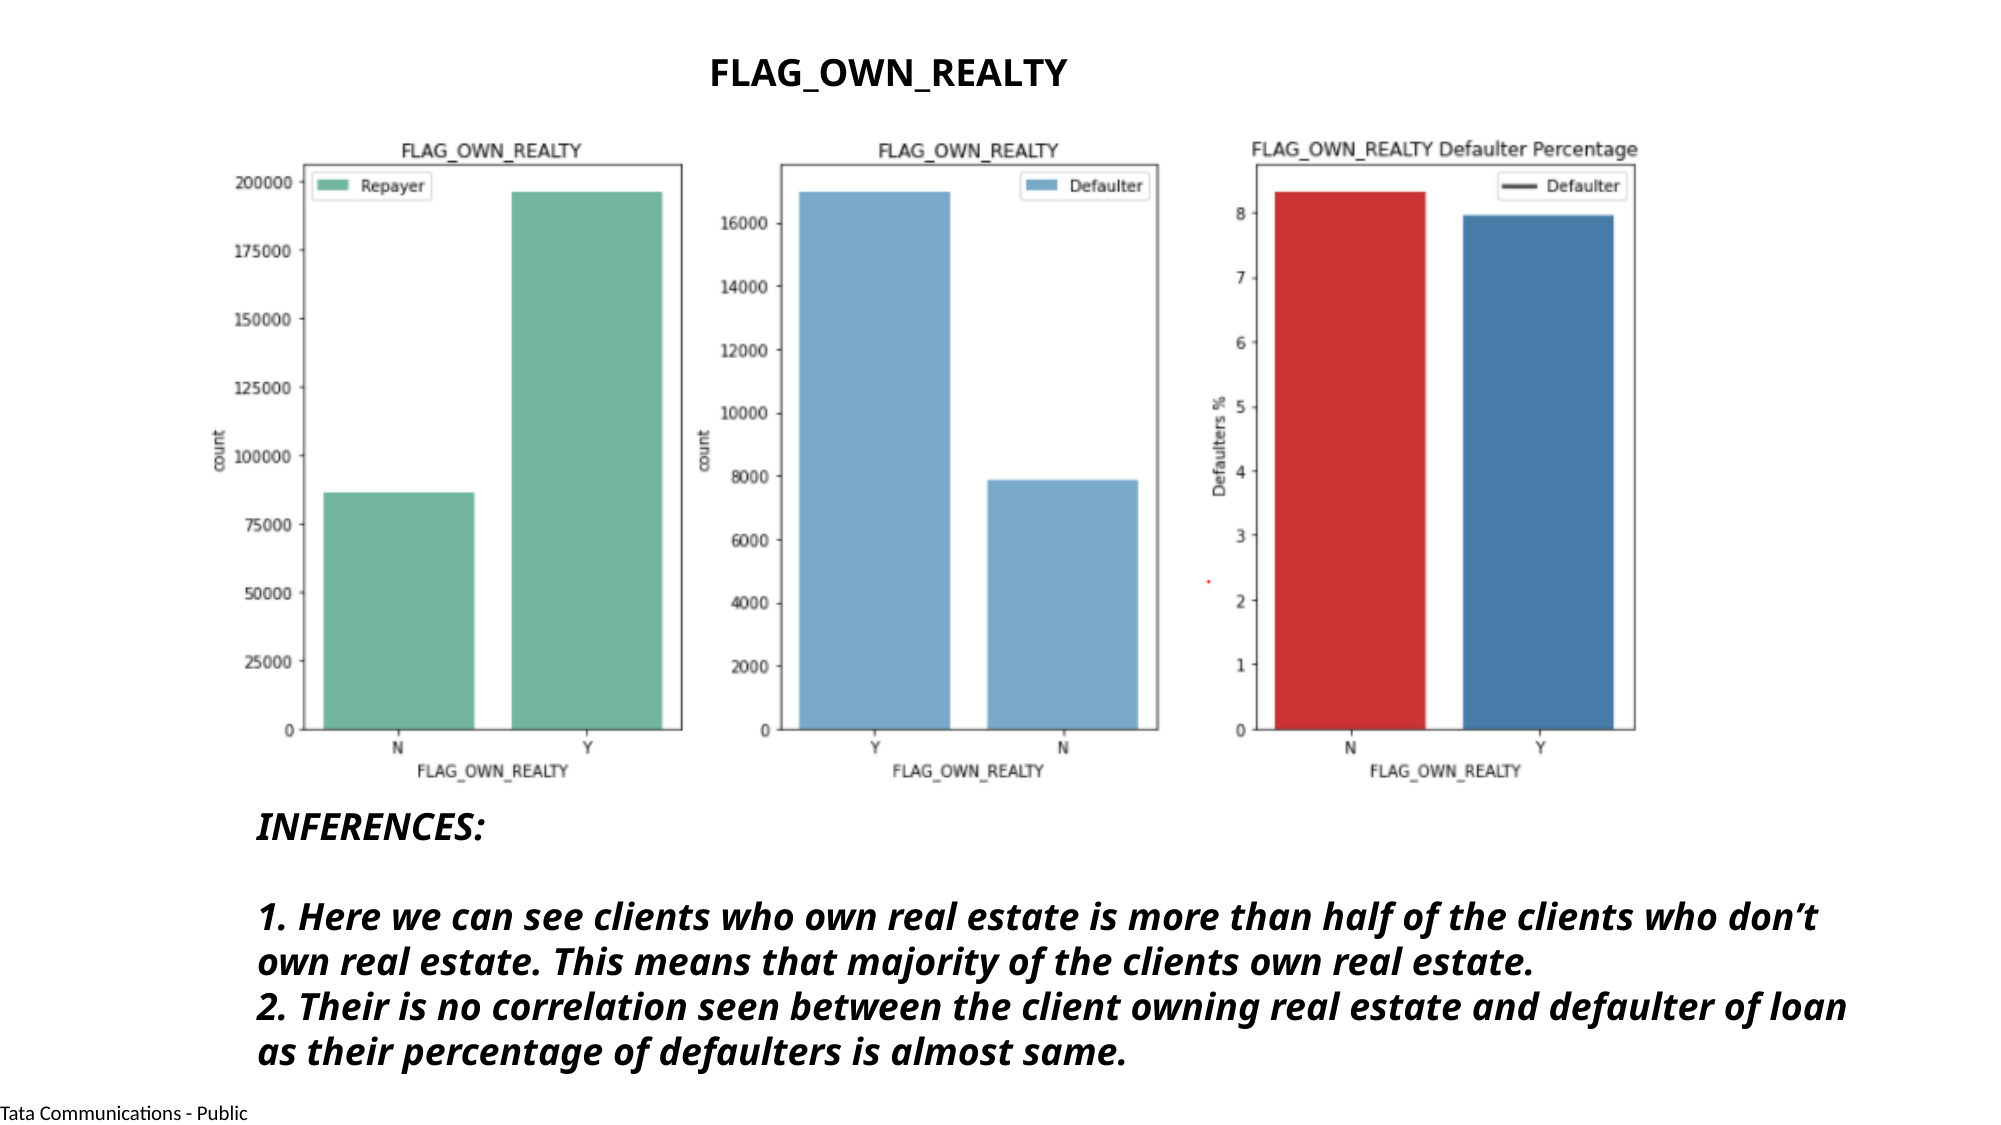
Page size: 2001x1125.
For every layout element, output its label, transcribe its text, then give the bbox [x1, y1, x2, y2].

text_box INFERENCES: 1. Here we can see clients who own real estate is more than half of the clients who don’t own real estate. This means that majority of the clients own real estate. 2. Their is no correlation seen between the client owning real estate and defaulter of loan as their percentage of defaulters is almost same. [242, 795, 1905, 1081]
text_box FLAG_OWN_REALTY [694, 41, 1701, 102]
picture [196, 130, 1669, 821]
